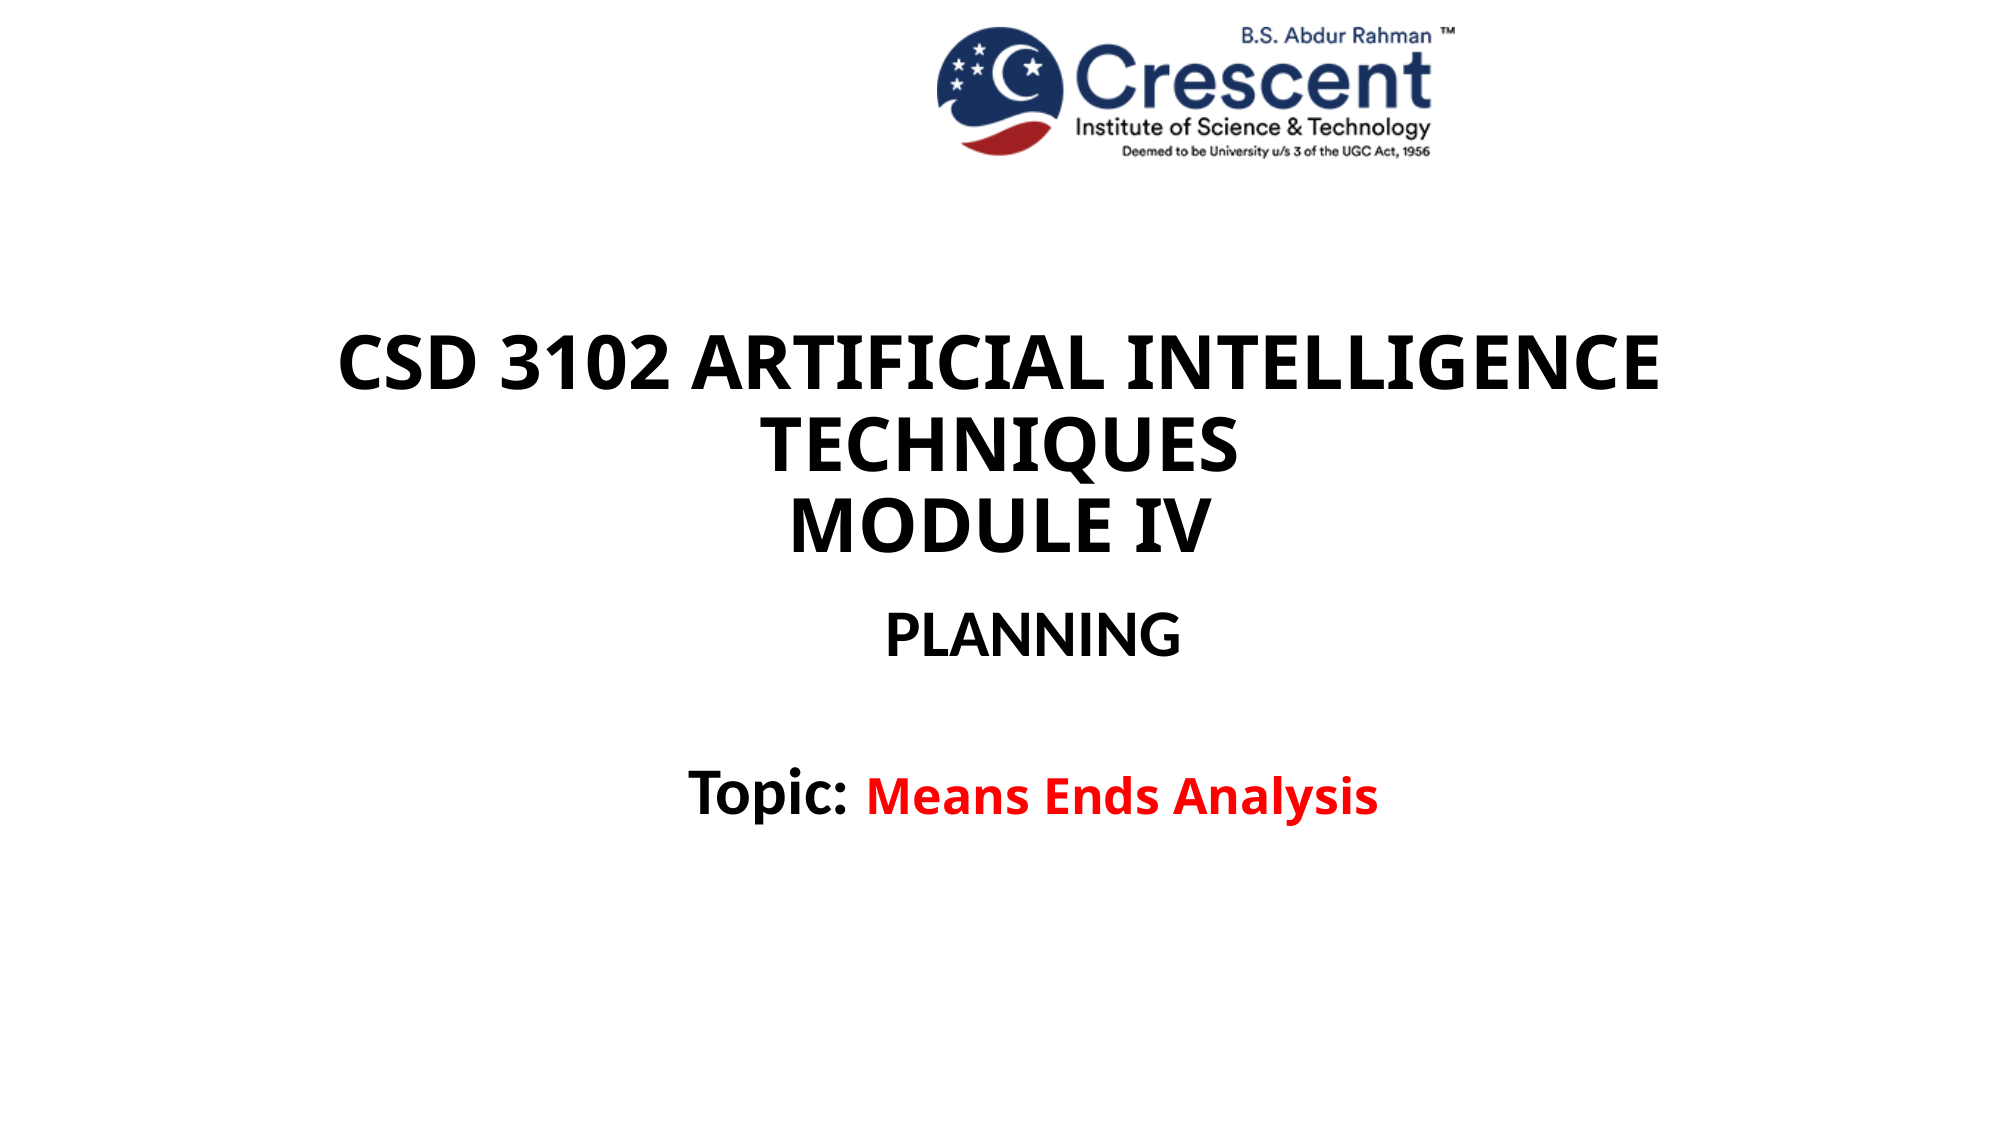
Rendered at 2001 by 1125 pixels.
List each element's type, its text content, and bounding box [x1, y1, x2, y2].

title CSD 3102 ARTIFICIAL INTELLIGENCE TECHNIQUES MODULE IV [249, 184, 1750, 576]
subtitle PLANNING Topic: Means Ends Analysis [249, 590, 1819, 863]
picture [937, 24, 1455, 159]
